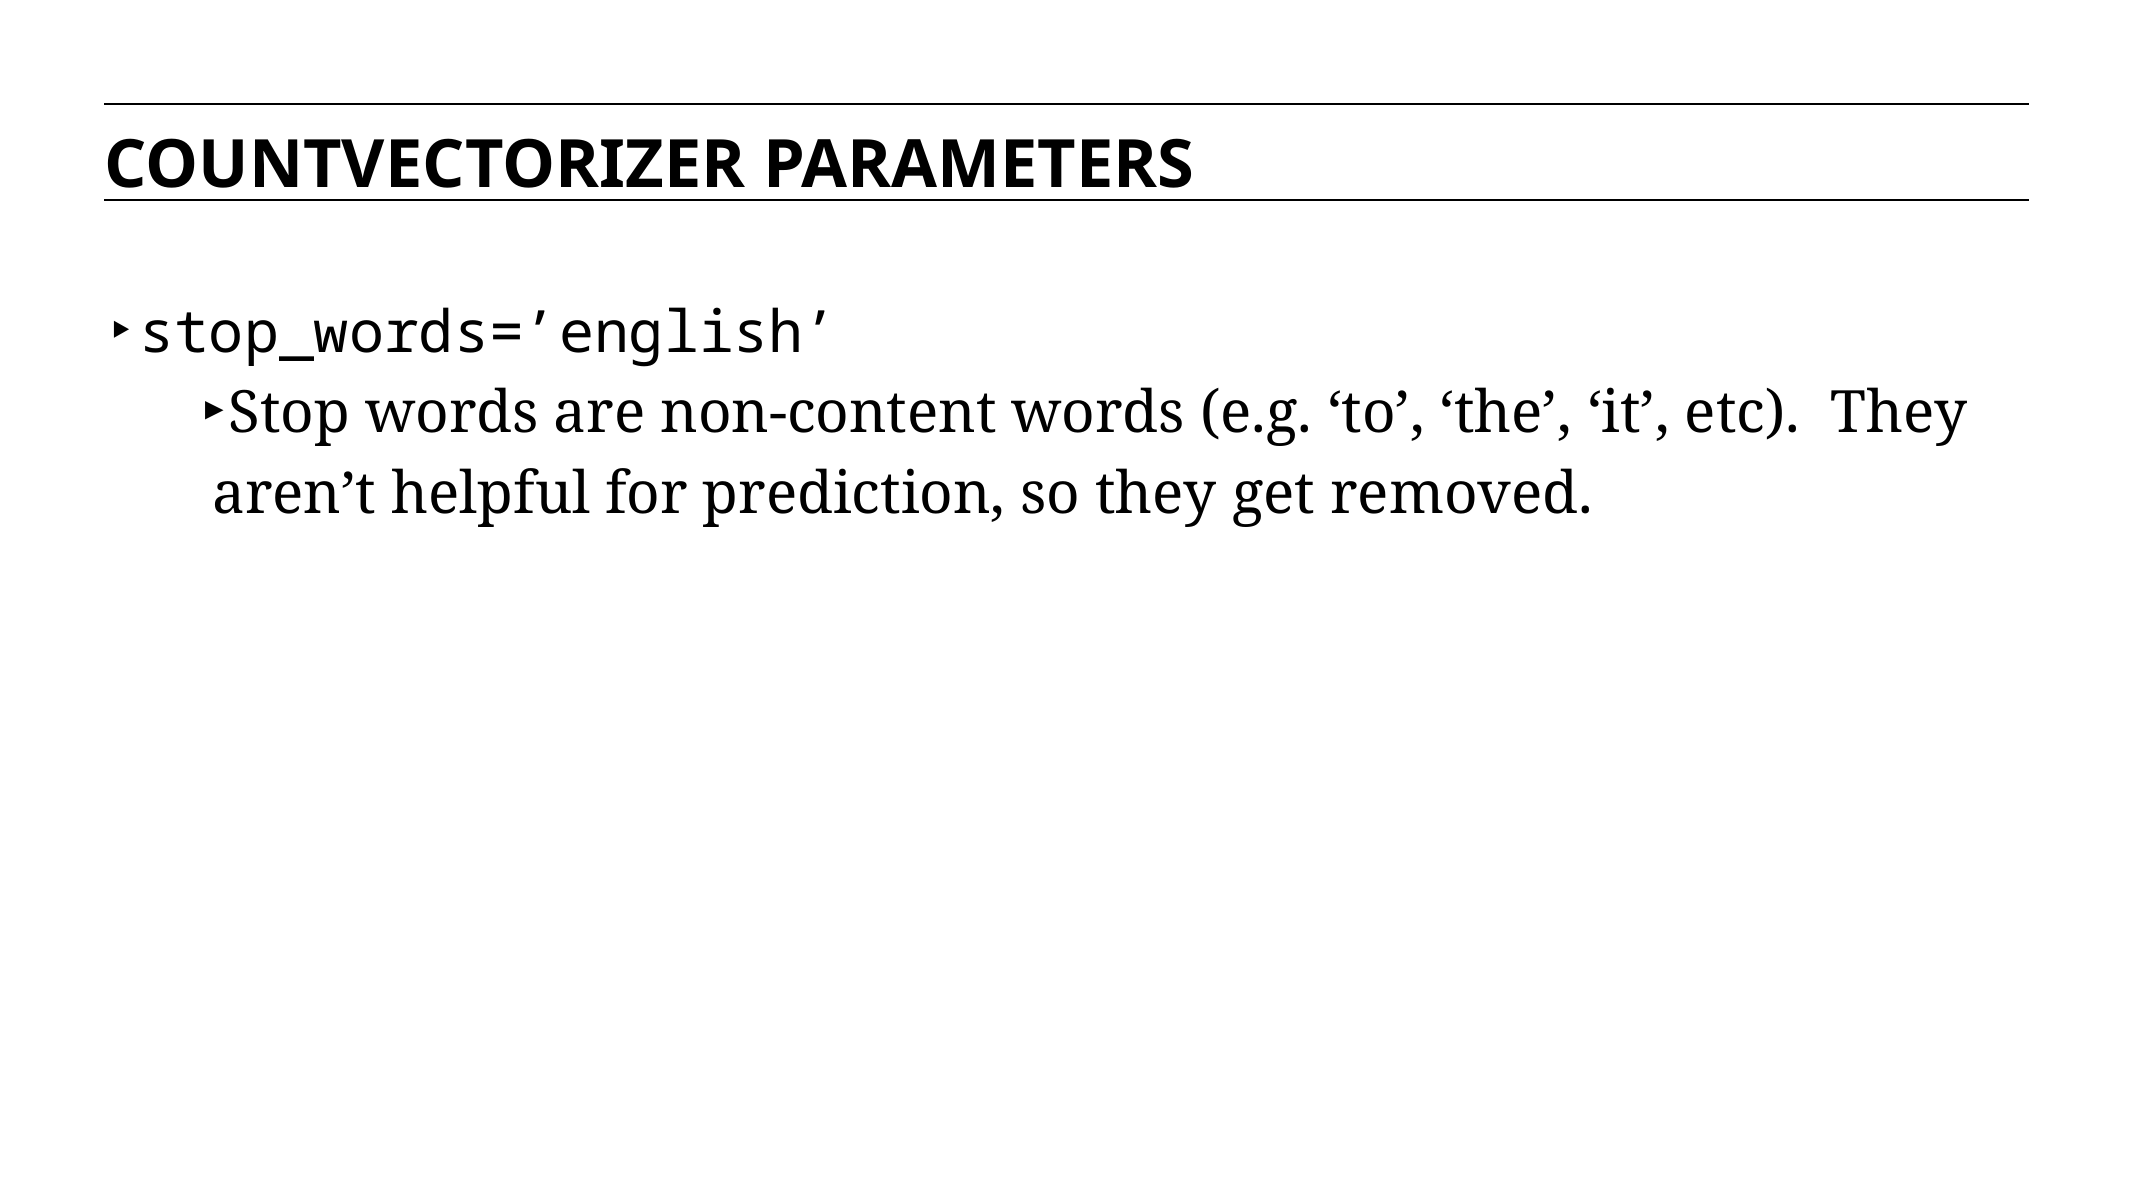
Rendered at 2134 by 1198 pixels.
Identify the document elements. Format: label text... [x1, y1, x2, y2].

list stop_words=’english’ Stop words are non-content words (e.g. ‘to’, ‘the’, ‘it’, etc). They aren’t helpful for prediction, so they get removed. [104, 213, 2030, 839]
text_box COUNTVECTORIZER PARAMETERS [104, 120, 2030, 192]
